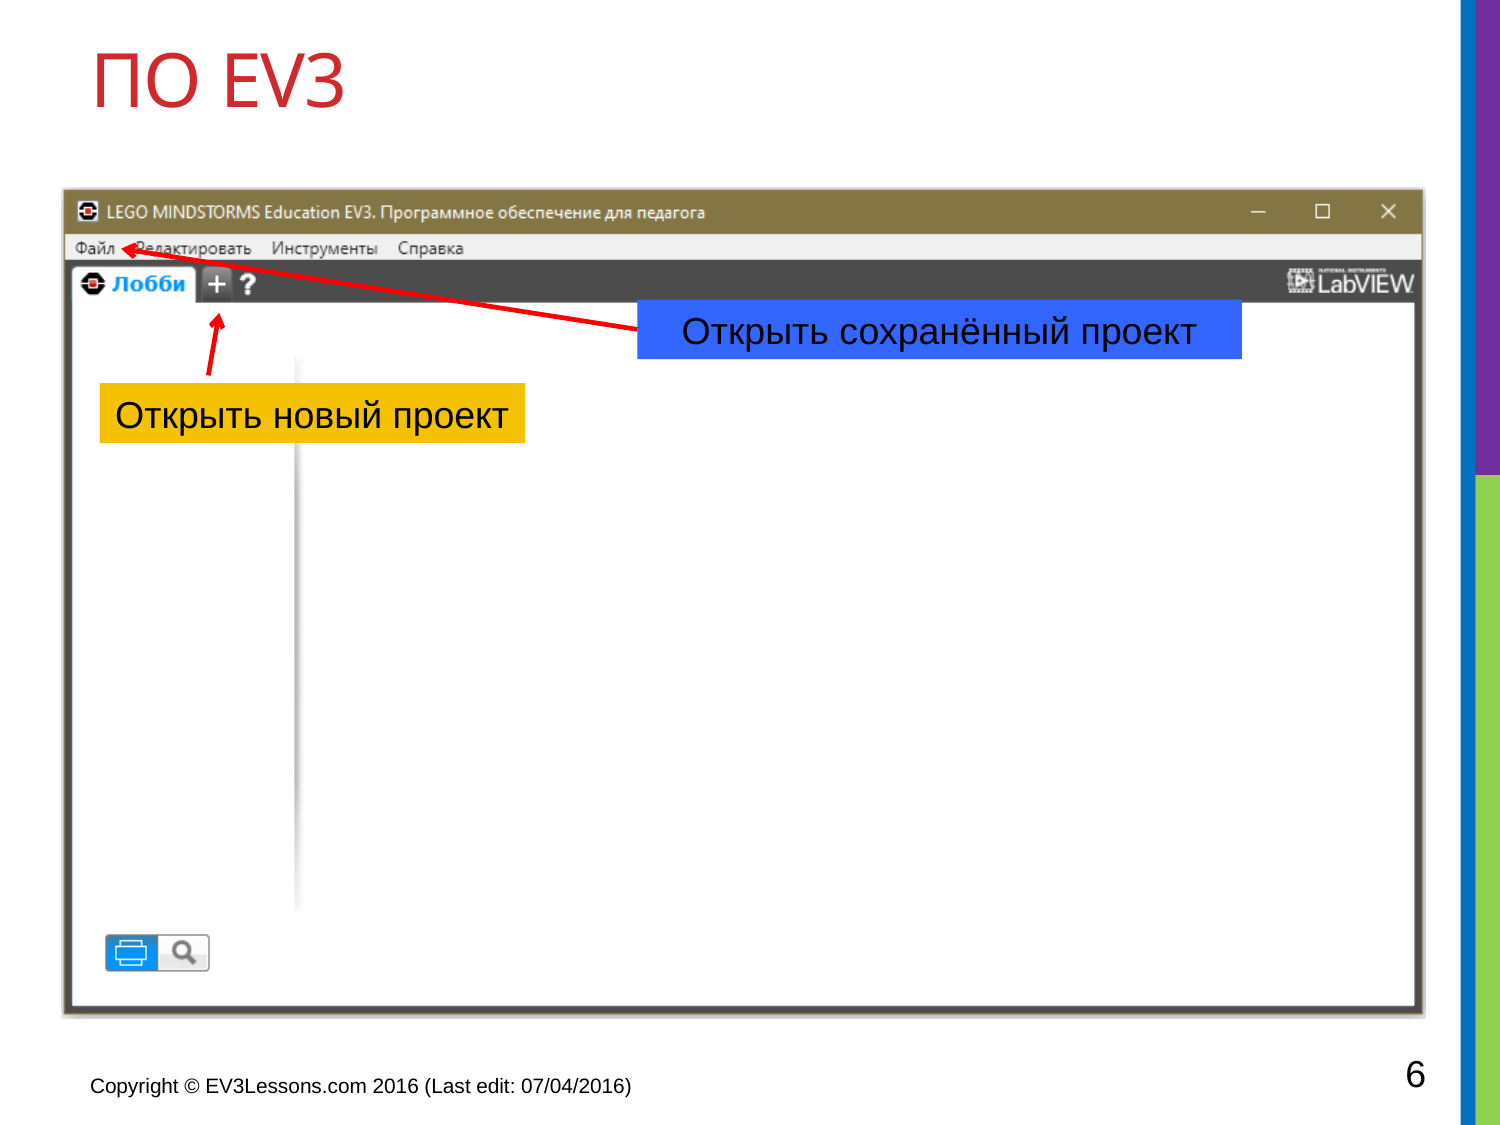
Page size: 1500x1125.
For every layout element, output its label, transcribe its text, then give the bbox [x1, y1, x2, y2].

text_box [120, 248, 638, 331]
picture [61, 186, 1426, 1019]
slide_number 6 [1390, 1042, 1500, 1103]
footer Copyright © EV3Lessons.com 2016 (Last edit: 07/04/2016) [75, 1065, 682, 1112]
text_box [207, 335, 220, 376]
title ПО EV3 [75, 25, 1428, 181]
